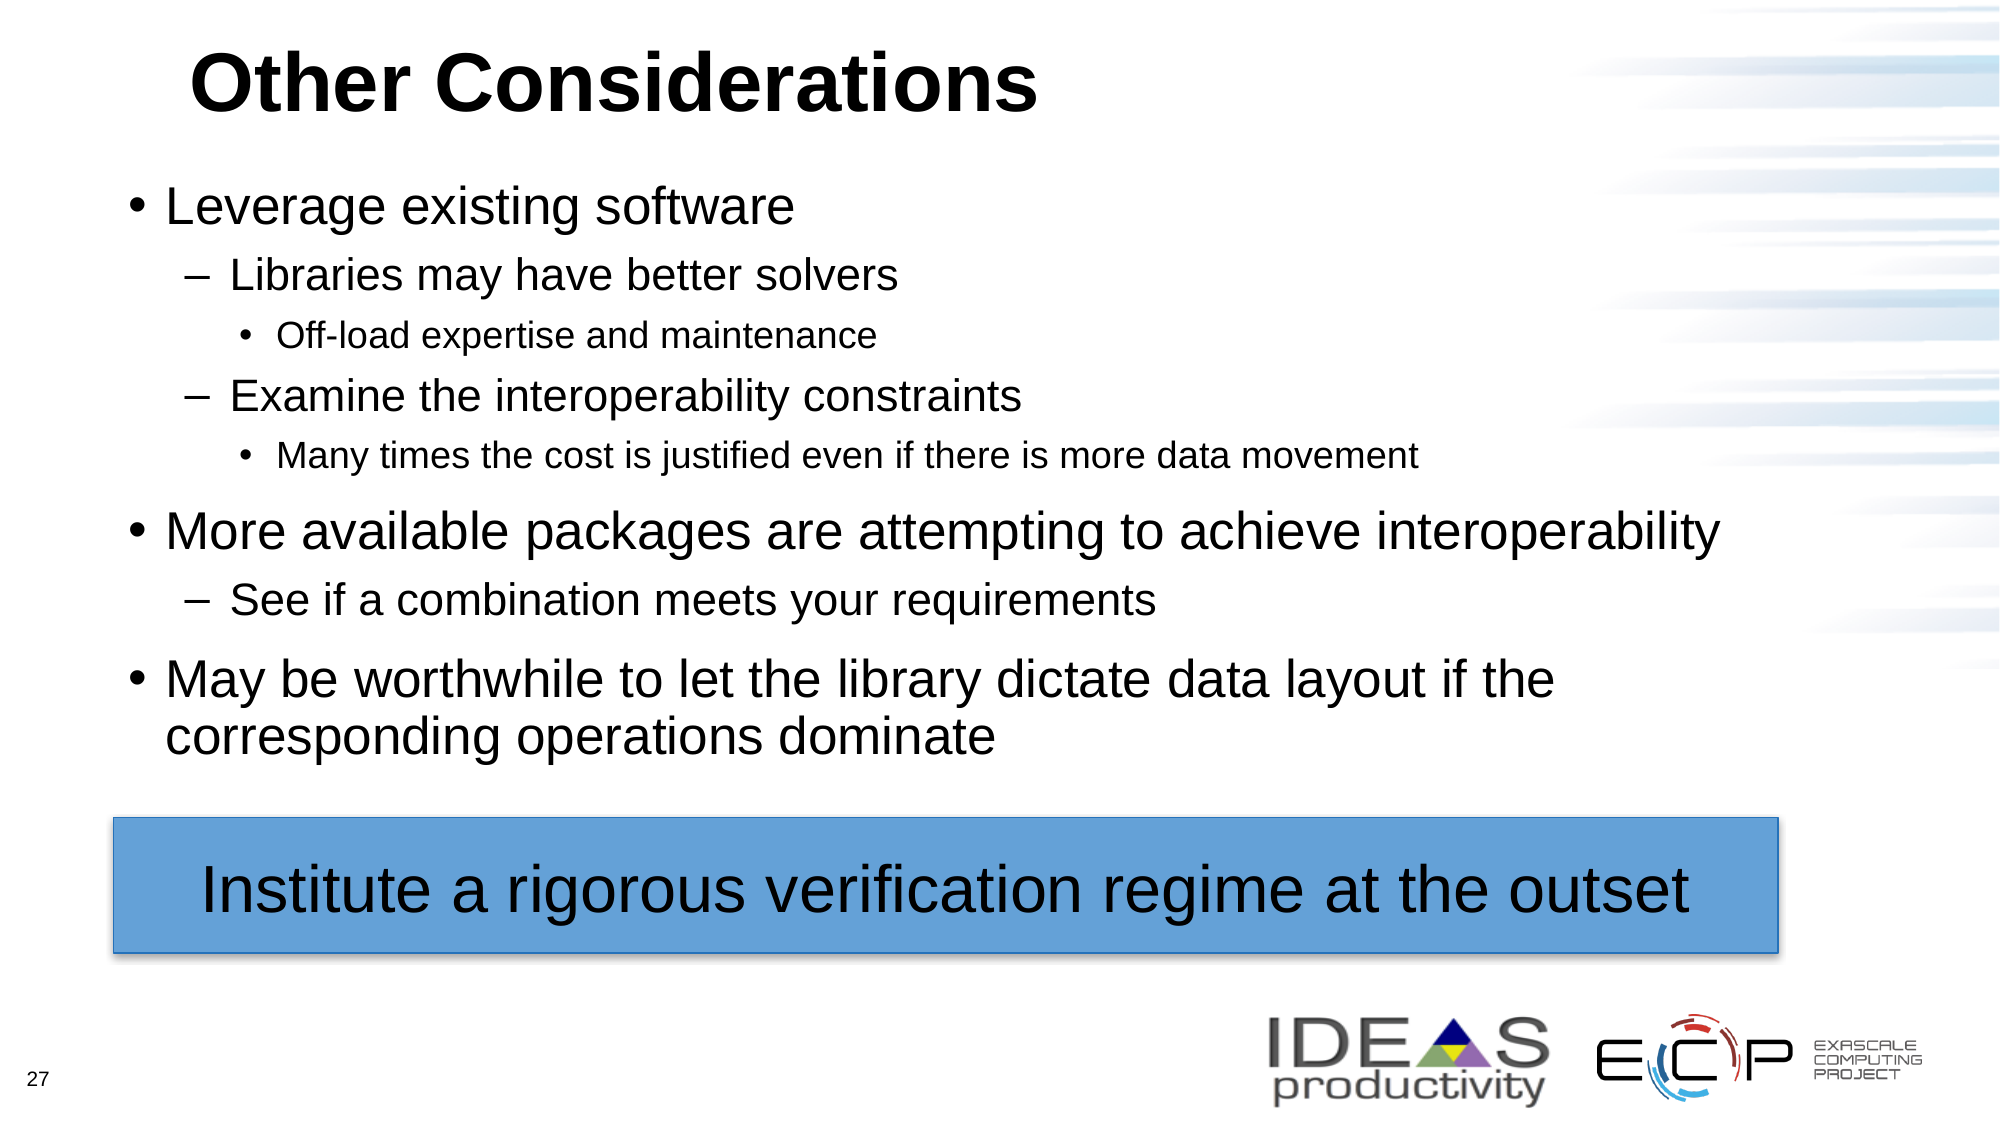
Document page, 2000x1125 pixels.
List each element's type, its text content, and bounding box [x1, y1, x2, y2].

list Leverage existing software Libraries may have better solvers Off-load expertise and maintenance Examine the interoperability constraints Many times the cost is justified even if there is more data movement More available packages are attempting to achieve interoperability See if a combination meets your requirements May be worthwhile to let the library dictate data layout if the corresponding operations dominate [113, 171, 1779, 815]
text_box Institute a rigorous verification regime at the outset [113, 817, 1779, 954]
title Other Considerations [174, 35, 1451, 148]
picture [1257, 1009, 1560, 1115]
picture [1597, 1014, 1922, 1102]
picture [1531, 0, 2000, 669]
